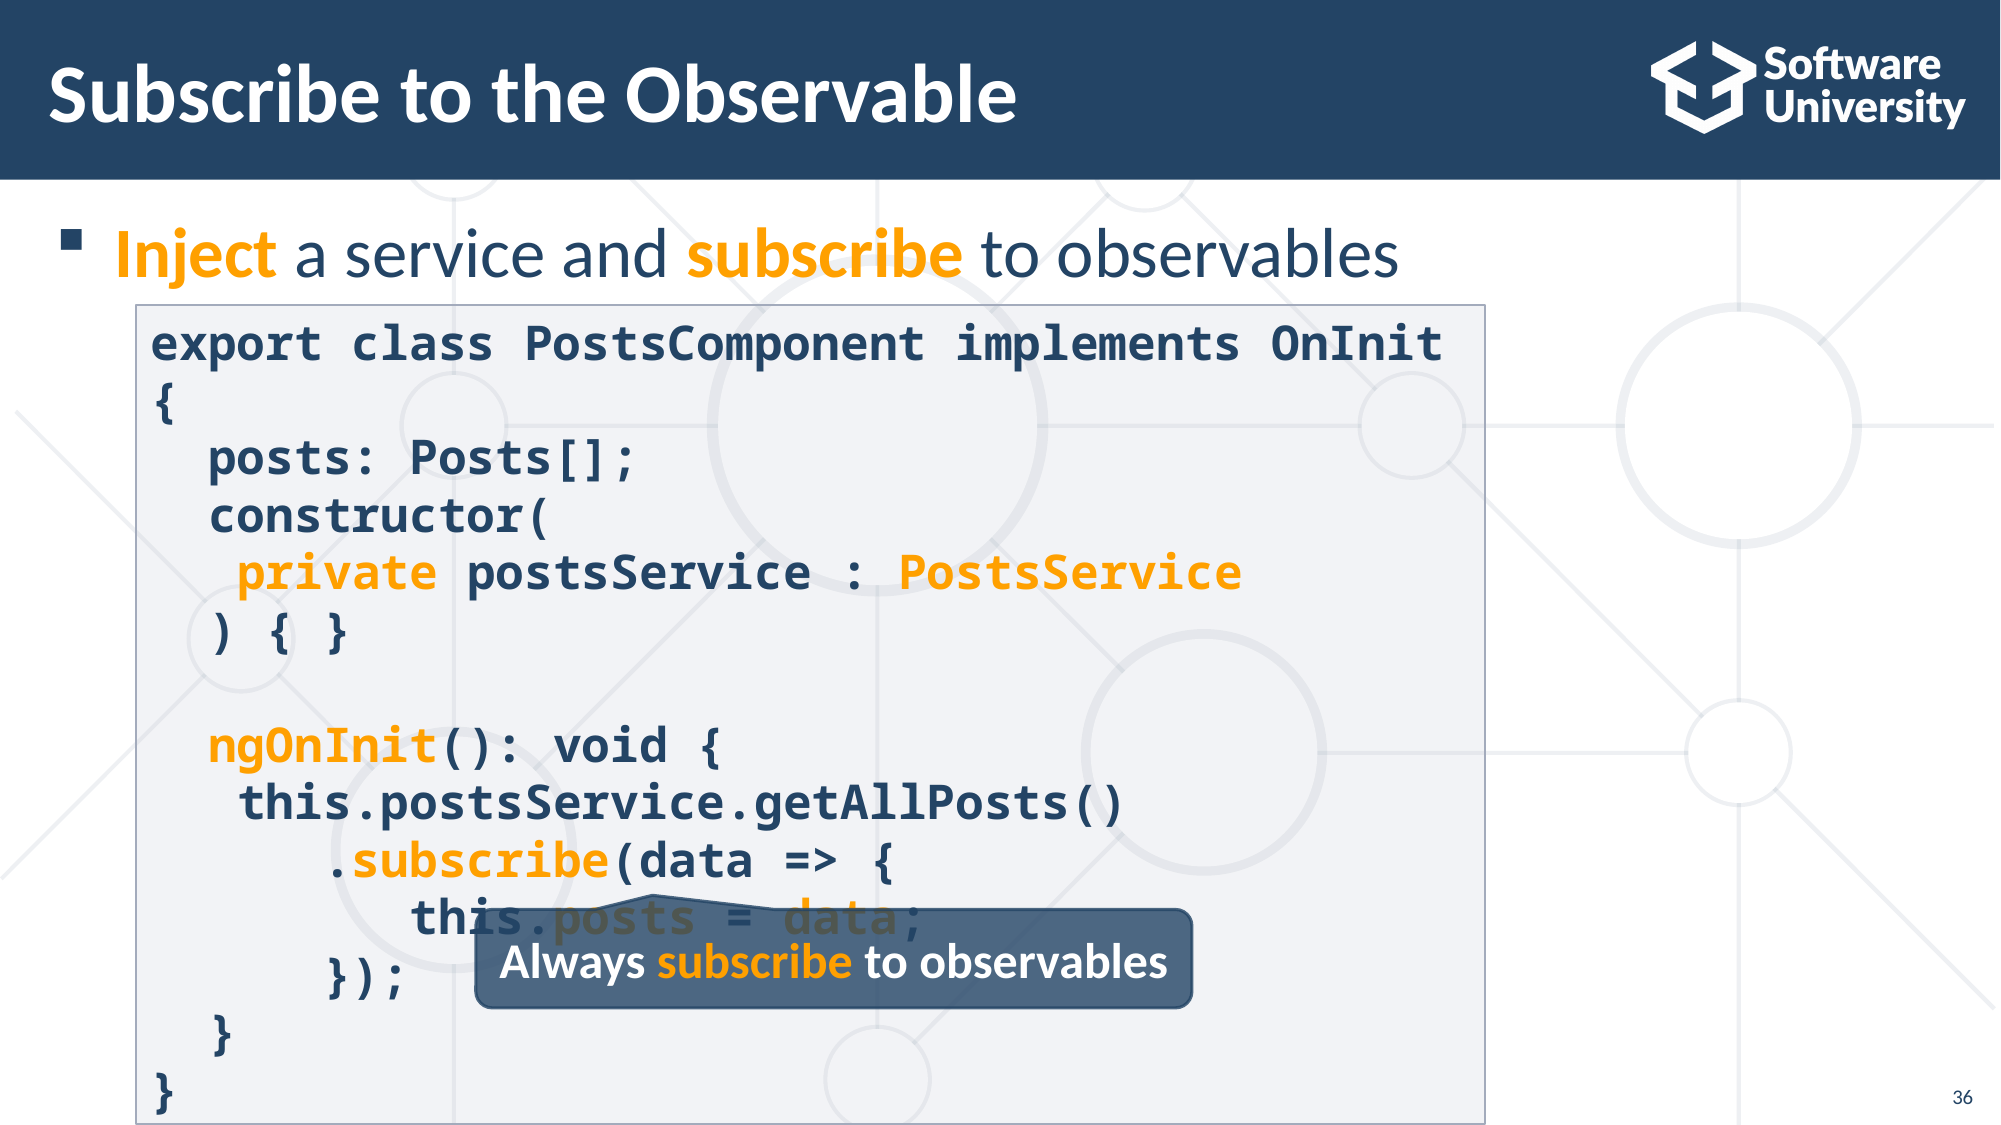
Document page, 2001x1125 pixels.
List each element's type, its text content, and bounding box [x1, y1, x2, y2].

title Subscribe to the Observable [31, 16, 1625, 162]
text_box Always subscribe to observables [473, 893, 1195, 1010]
slide_number 36 [1927, 1067, 1989, 1117]
list Inject a service and subscribe to observables [37, 196, 1976, 1050]
picture [1651, 41, 1966, 134]
text_box export class PostsComponent implements OnInit { posts: Posts[]; constructor( private postsService : PostsService ) { } ngOnInit(): void { this.postsService.getAllPosts() .subscribe(data => { this.posts = data; }); } } [135, 304, 1486, 1124]
